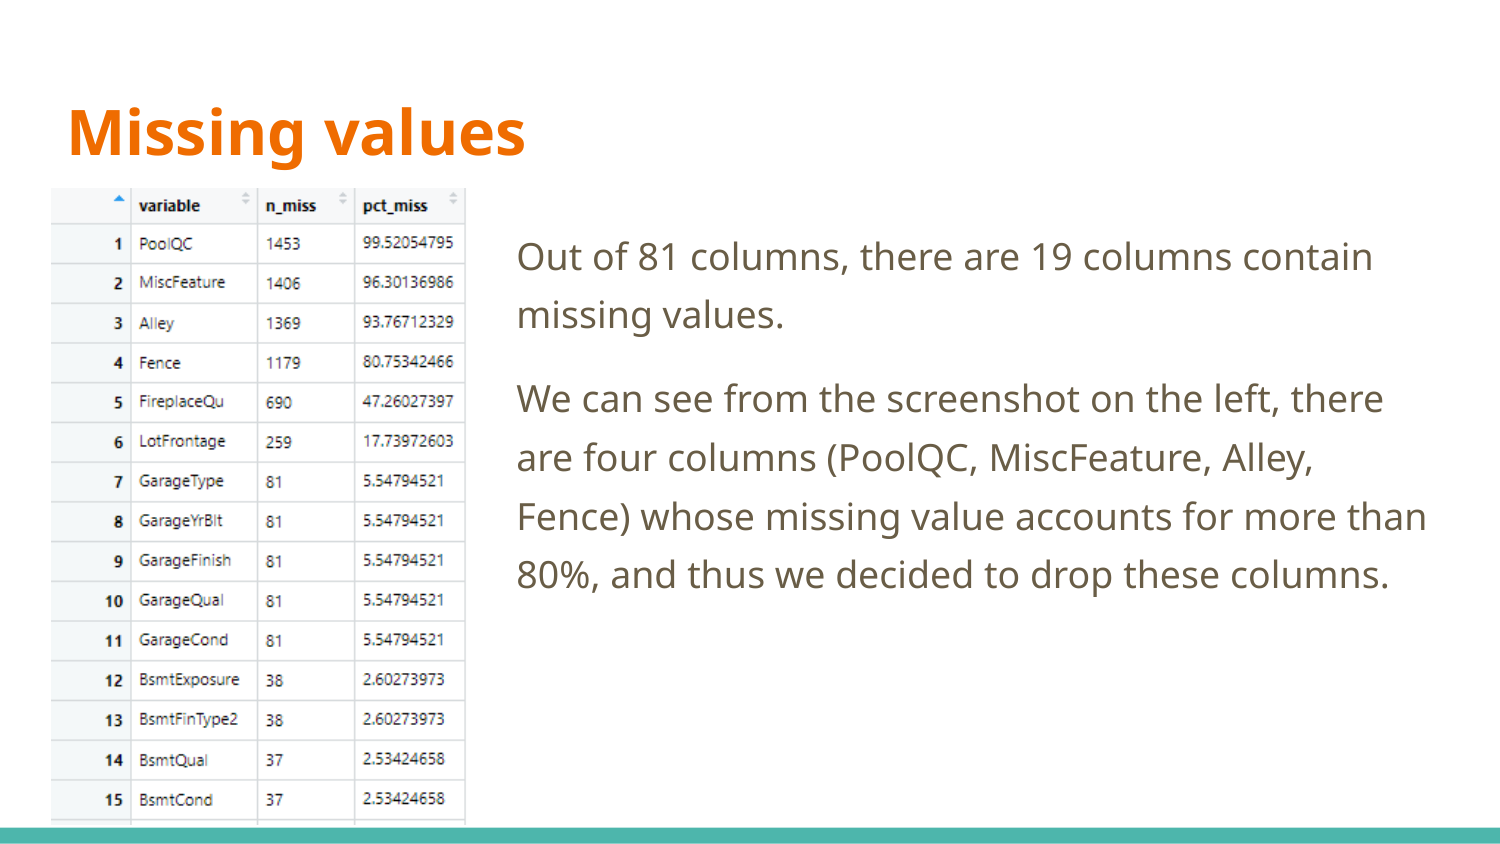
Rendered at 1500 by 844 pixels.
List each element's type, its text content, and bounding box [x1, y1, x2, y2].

title Missing values [51, 72, 1449, 189]
list Out of 81 columns, there are 19 columns contain missing values. We can see from the screenshot on the left, there are four columns (PoolQC, MiscFeature, Alley, Fence) whose missing value accounts for more than 80%, and thus we decided to drop these columns. [501, 207, 1449, 750]
picture [50, 188, 469, 826]
